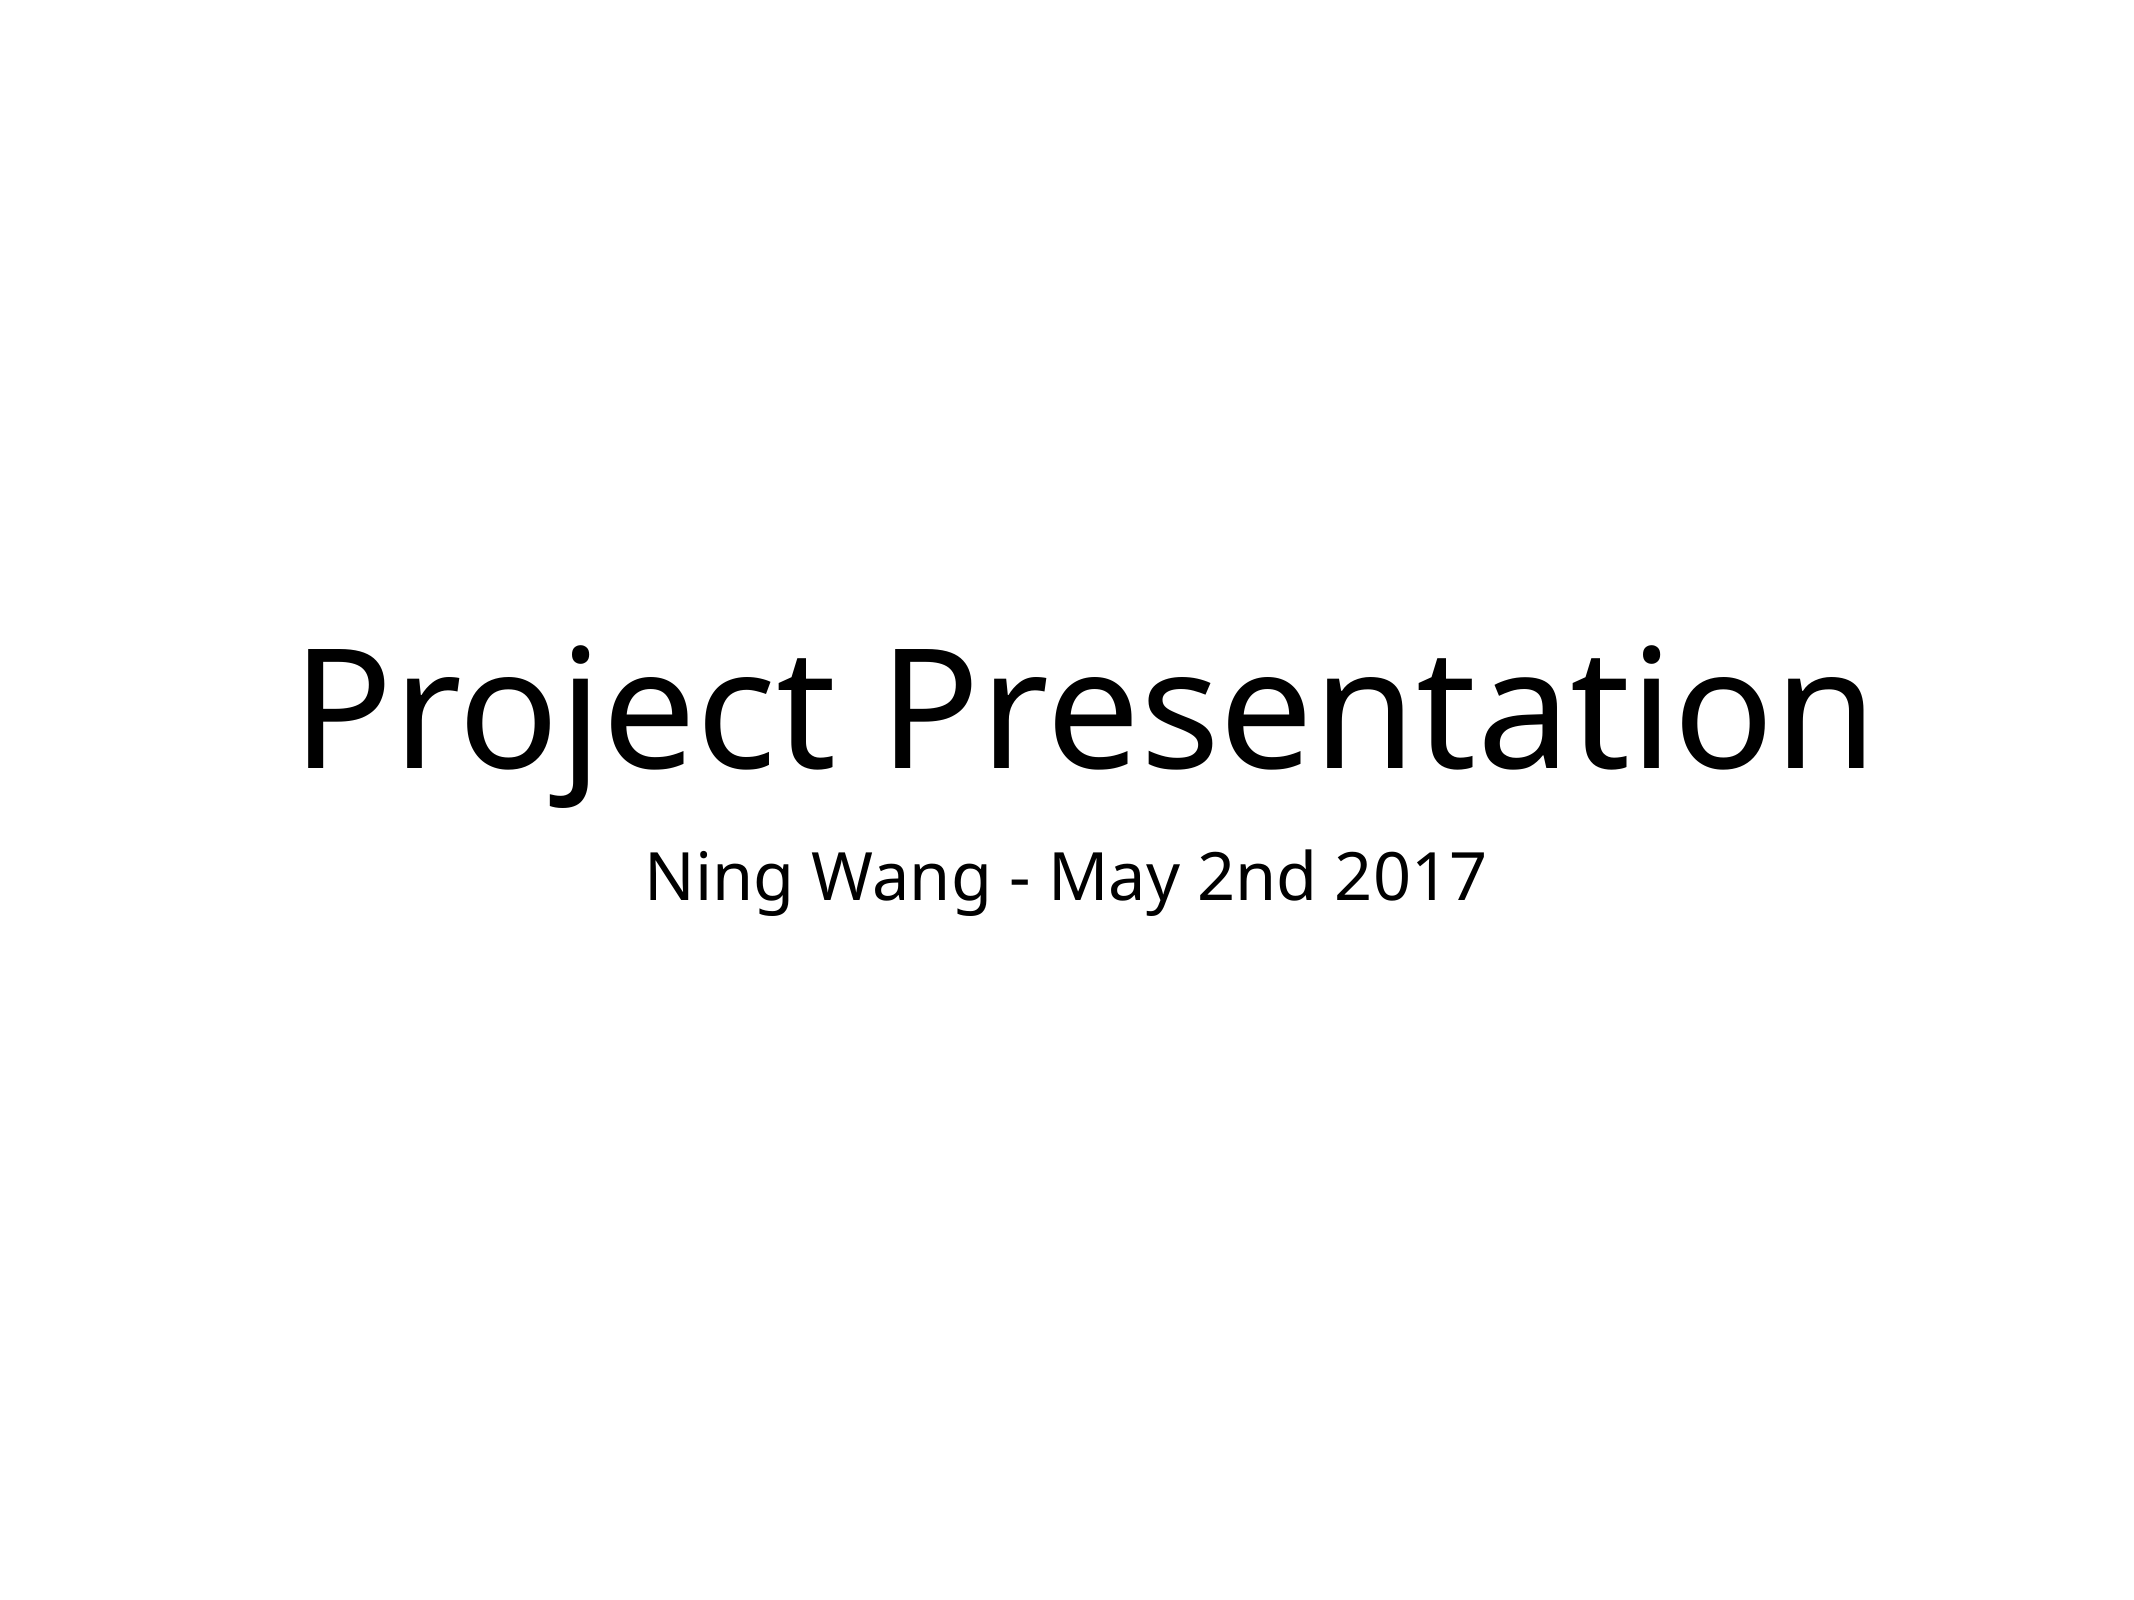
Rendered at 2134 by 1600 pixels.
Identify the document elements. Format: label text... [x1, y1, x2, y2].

title Project Presentation [207, 268, 1926, 811]
subtitle Ning Wang - May 2nd 2017 [207, 824, 1926, 1011]
